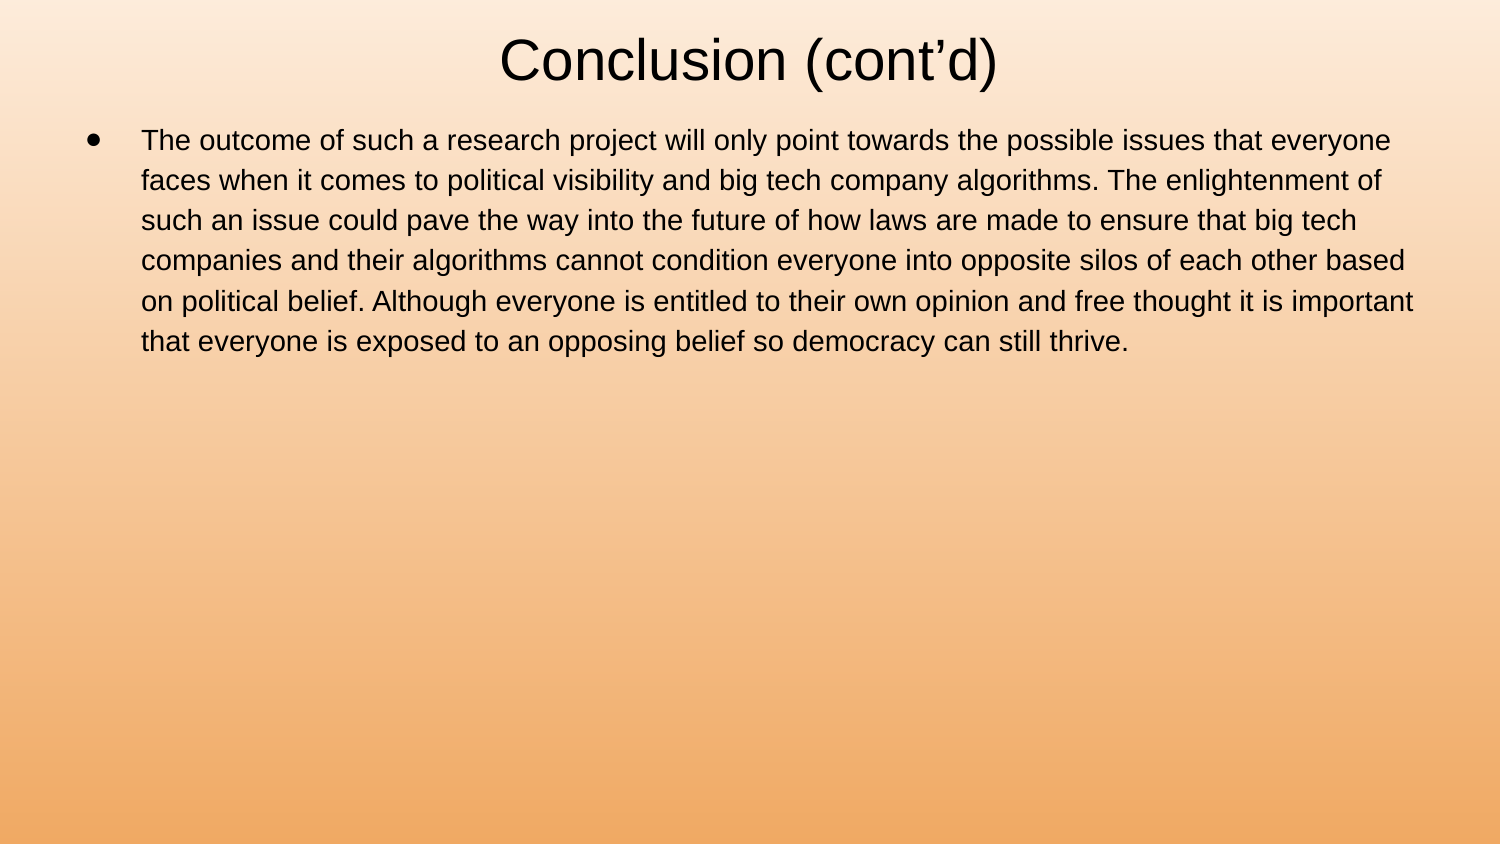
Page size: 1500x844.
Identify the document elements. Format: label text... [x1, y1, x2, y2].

title Conclusion (cont’d) [51, 7, 1449, 100]
list The outcome of such a research project will only point towards the possible issues that everyone faces when it comes to political visibility and big tech company algorithms. The enlightenment of such an issue could pave the way into the future of how laws are made to ensure that big tech companies and their algorithms cannot condition everyone into opposite silos of each other based on political belief. Although everyone is entitled to their own opinion and free thought it is important that everyone is exposed to an opposing belief so democracy can still thrive. [51, 100, 1449, 662]
